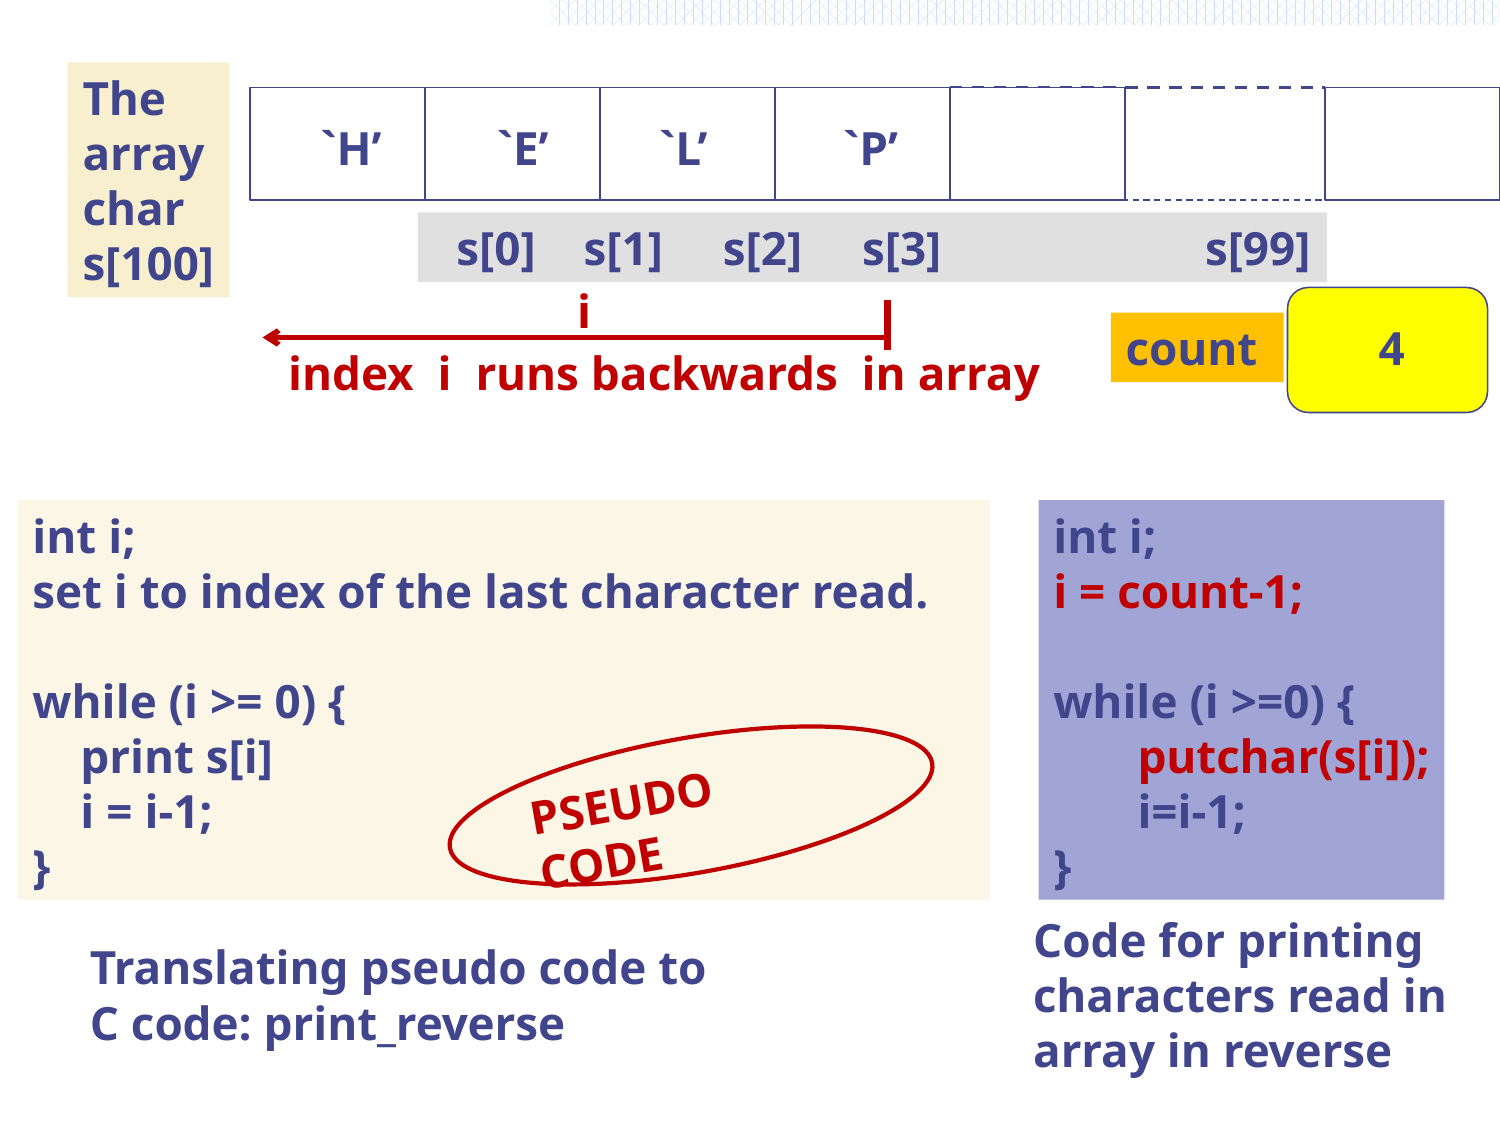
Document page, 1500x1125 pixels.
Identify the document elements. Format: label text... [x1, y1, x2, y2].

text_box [1009, 499, 1481, 1086]
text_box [17, 499, 991, 926]
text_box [62, 62, 1500, 413]
text_box Translating pseudo code to C code: print_reverse [74, 935, 730, 1057]
